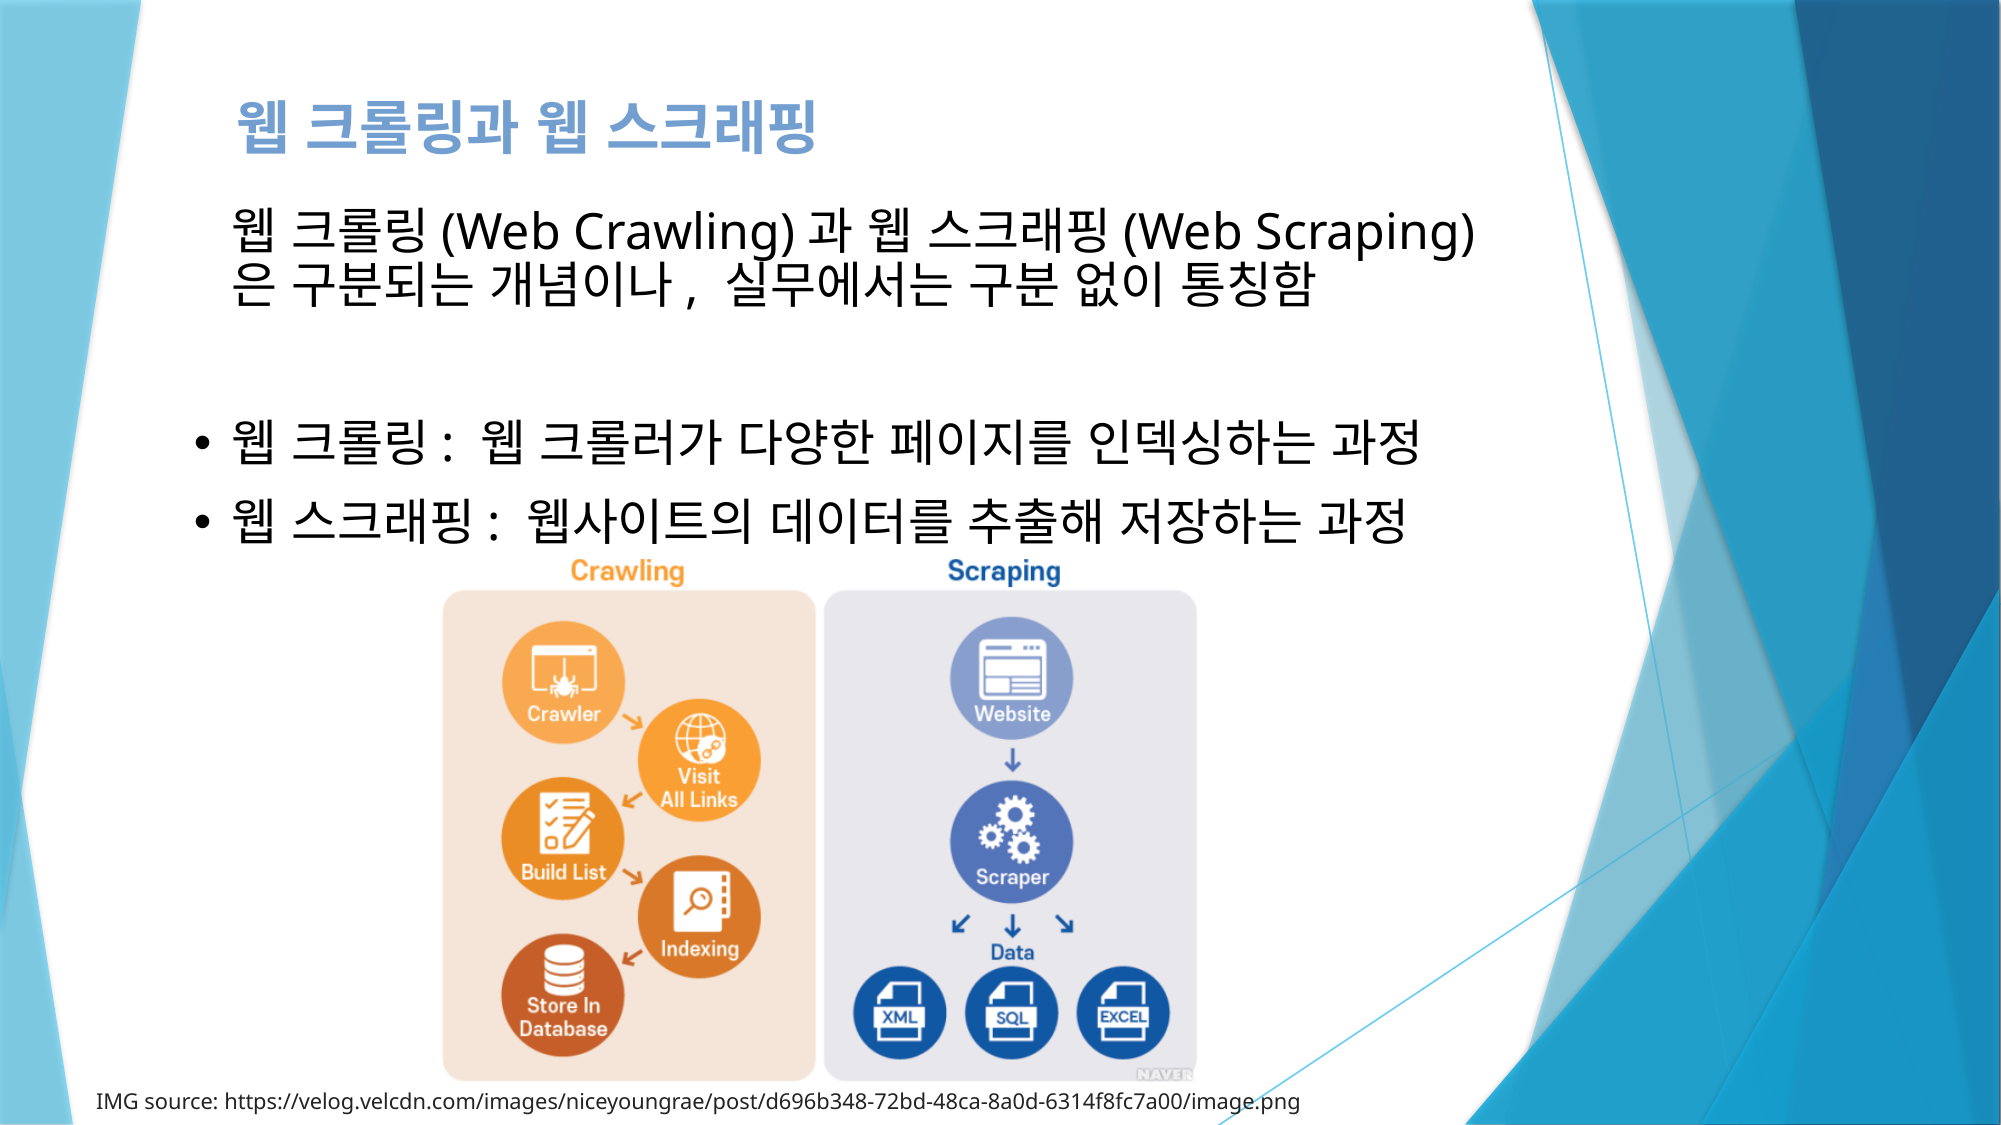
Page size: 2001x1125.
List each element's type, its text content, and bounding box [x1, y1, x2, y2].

picture [435, 548, 1205, 1093]
list 웹 크롤링(Web Crawling)과 웹 스크래핑(Web Scraping)은 구분되는 개념이나, 실무에서는 구분 없이 통칭함 웹 크롤링: 웹 크롤러가 다양한 페이지를 인덱싱하는 과정 웹 스크래핑: 웹사이트의 데이터를 추출해 저장하는 과정 [193, 206, 1517, 941]
text_box IMG source: https://velog.velcdn.com/images/niceyoungrae/post/d696b348-72bd-48ca-8a0d-6314f8fc7a00/image.png [81, 1080, 1323, 1122]
title 웹 크롤링과 웹 스크래핑 [236, 54, 1451, 207]
